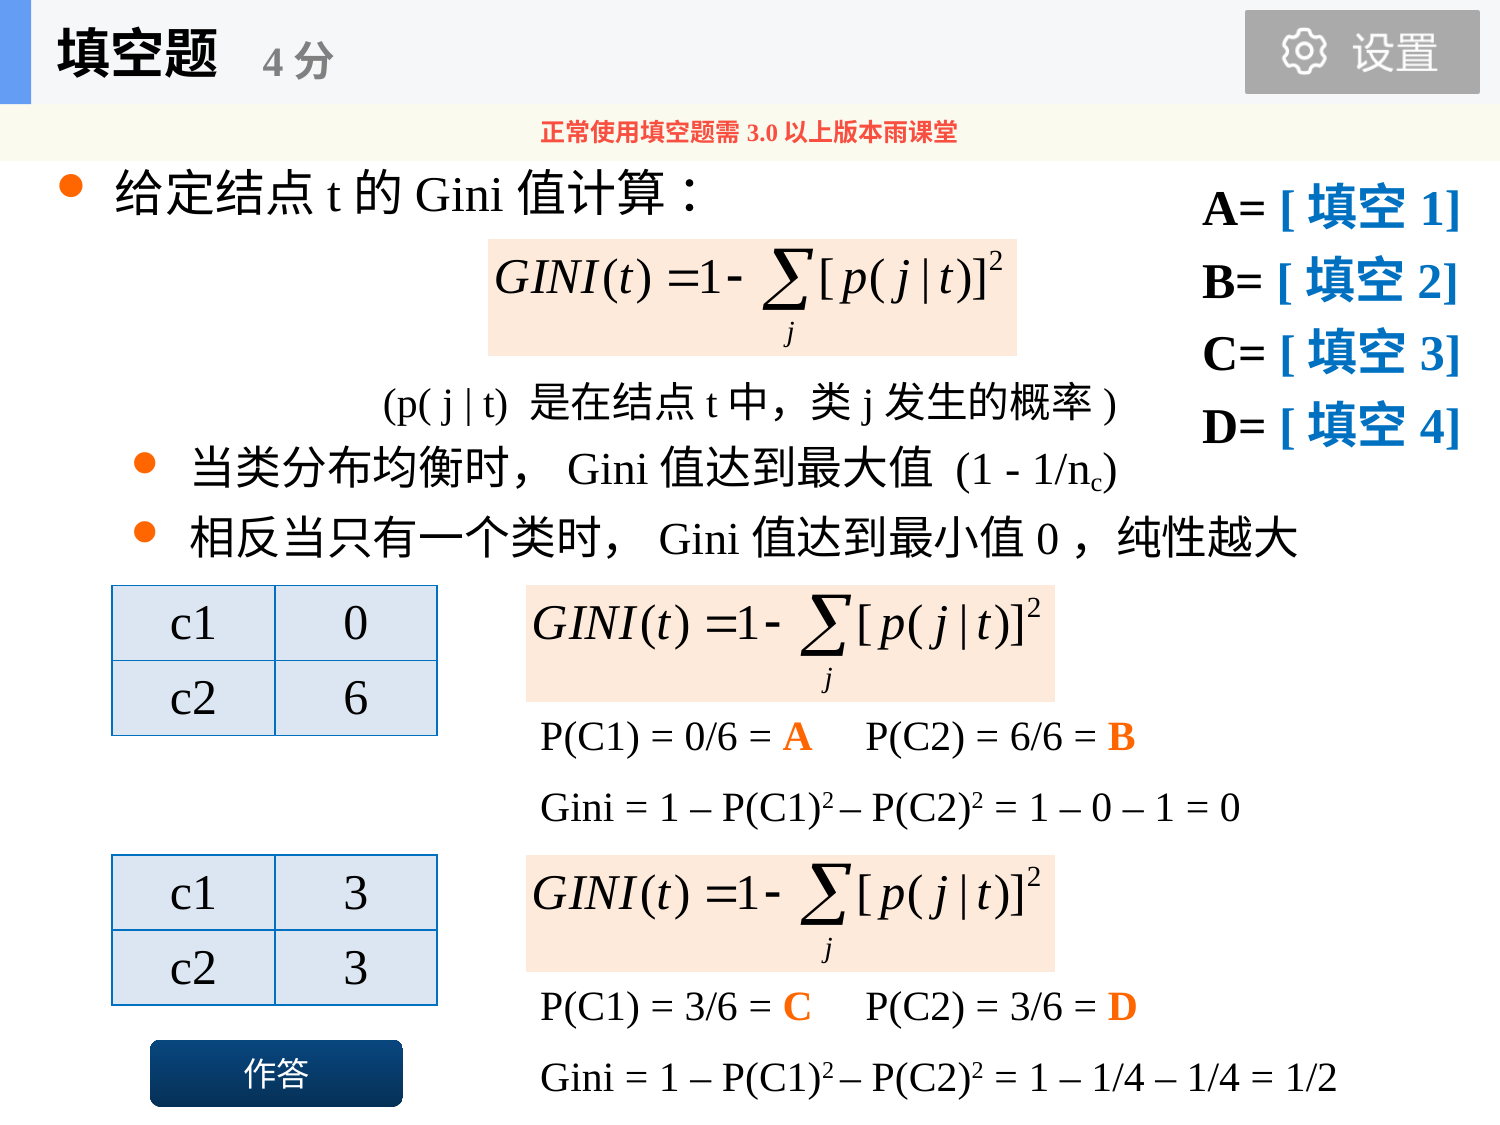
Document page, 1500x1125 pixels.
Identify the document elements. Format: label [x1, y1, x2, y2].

text_box [525, 585, 1431, 838]
picture [1245, 10, 1480, 94]
table_cell [113, 931, 274, 1004]
table_header [113, 586, 274, 660]
table_header [276, 586, 436, 660]
text_box [0, 0, 1500, 572]
table_cell [276, 931, 436, 1004]
text_box [525, 854, 1488, 1107]
table_cell [276, 661, 436, 735]
table_header [113, 856, 274, 929]
text_box [149, 1039, 404, 1108]
table_header [276, 856, 436, 929]
table_cell [113, 661, 274, 735]
